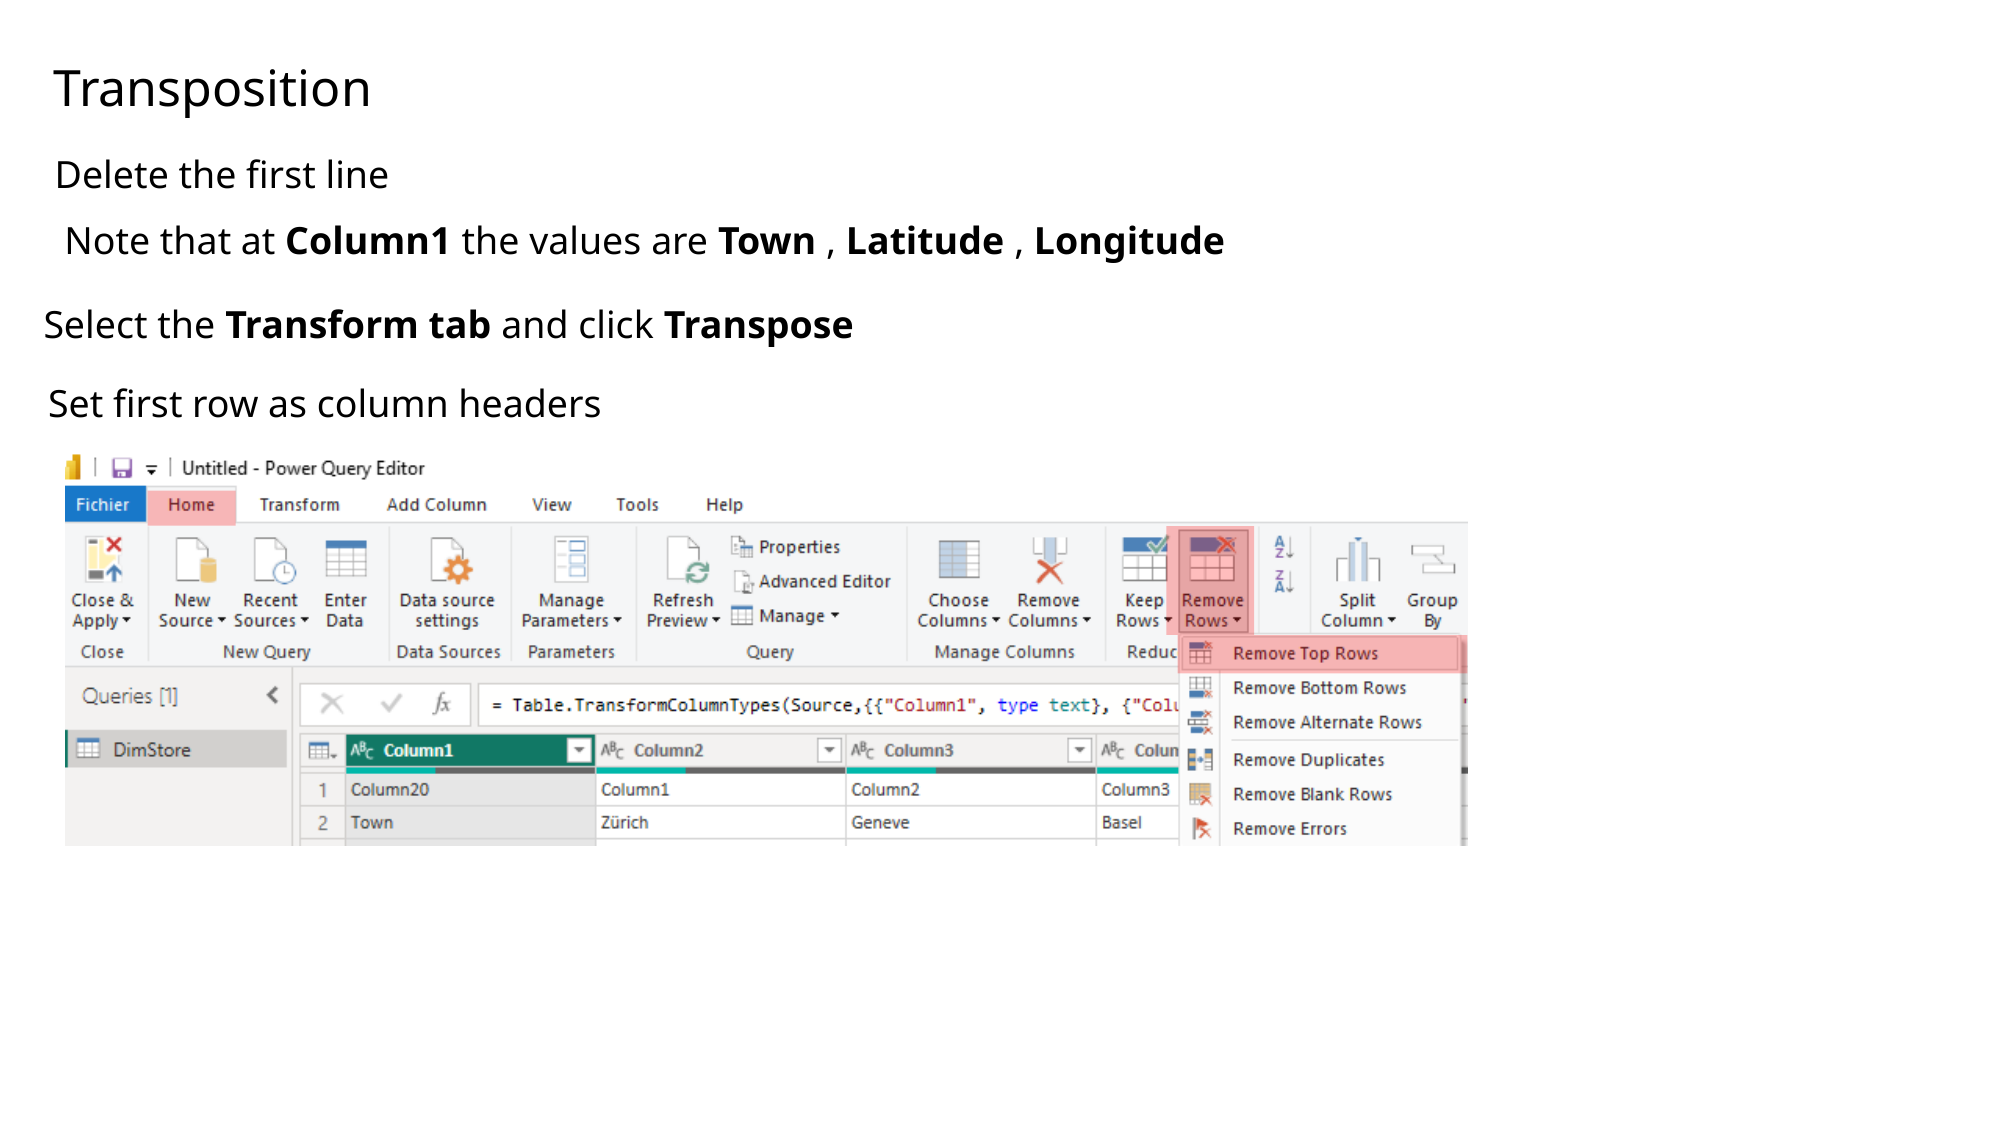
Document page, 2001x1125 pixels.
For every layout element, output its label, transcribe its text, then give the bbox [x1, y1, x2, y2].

text_box Delete the first line [39, 140, 405, 204]
text_box Set first row as column headers [33, 369, 617, 433]
text_box Select the Transform tab and click Transpose [28, 290, 869, 354]
text_box Note that at Column1 the values are Town , Latitude , Longitude [49, 206, 1408, 270]
text_box Transposition [39, 49, 387, 125]
picture [65, 450, 1468, 846]
